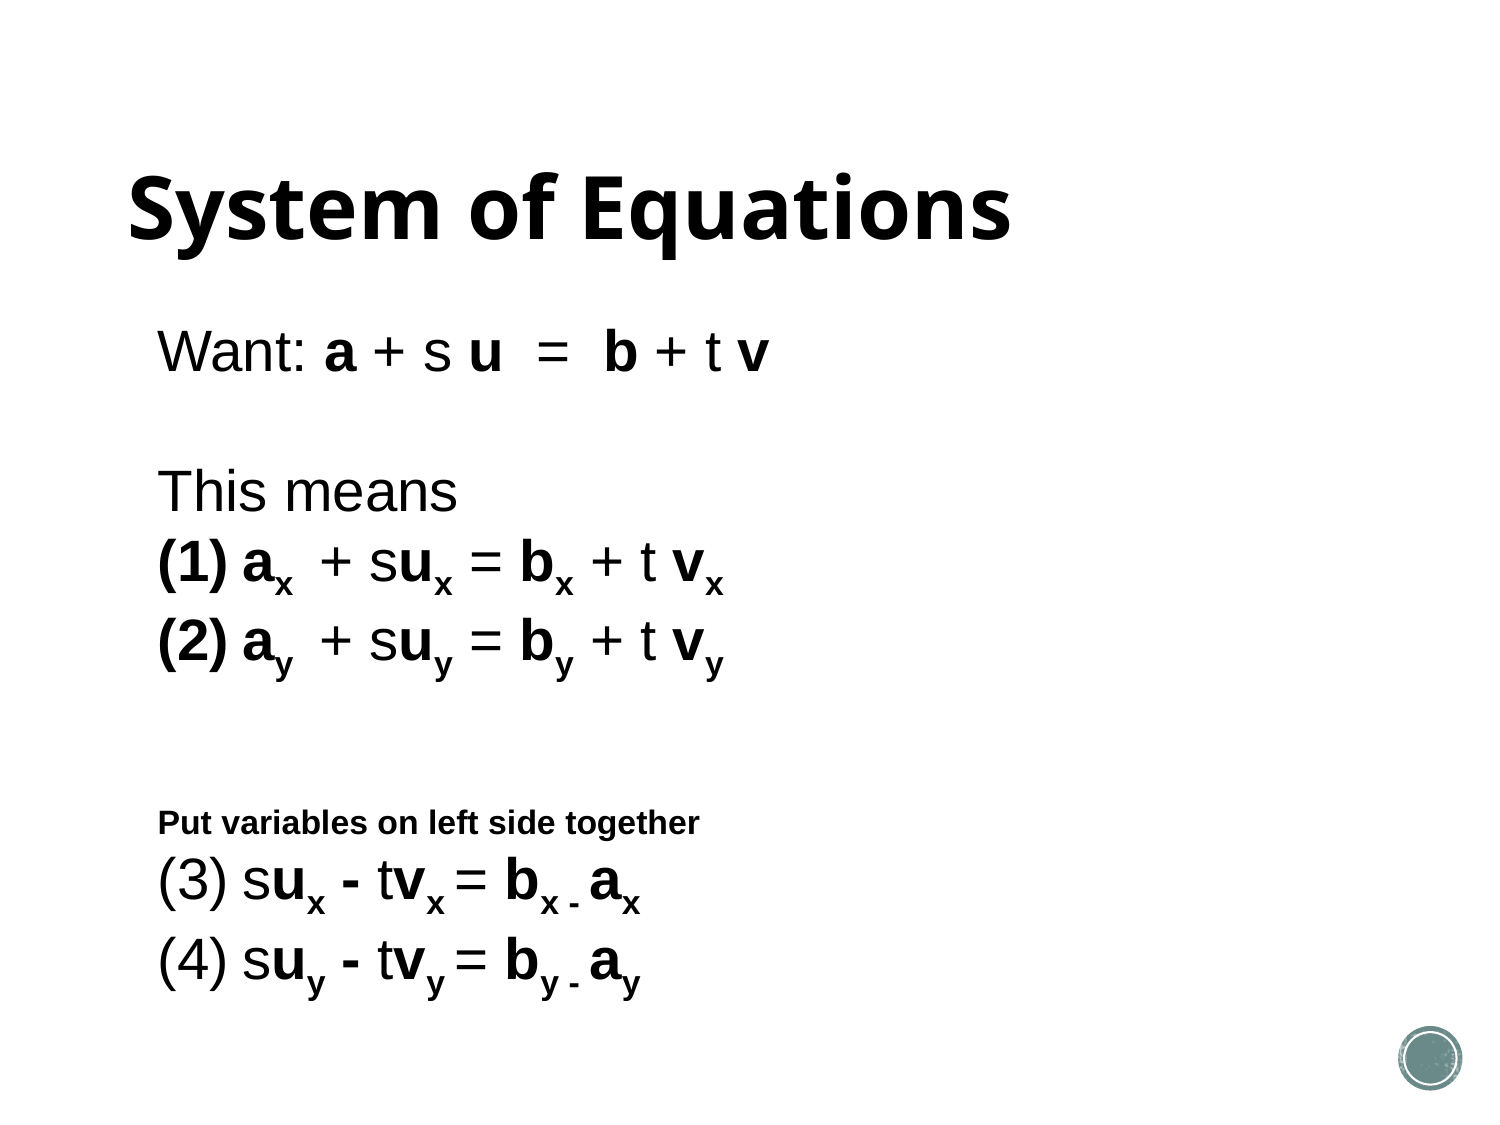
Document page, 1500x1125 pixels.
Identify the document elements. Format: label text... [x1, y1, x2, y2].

text_box Want: a + s u = b + t v This means ax + sux = bx + t vx ay + suy = by + t vy Put variables on left side together sux - tvx = bx - ax suy - tvy = by - ay [143, 305, 1176, 1079]
title System of Equations [112, 79, 1388, 344]
